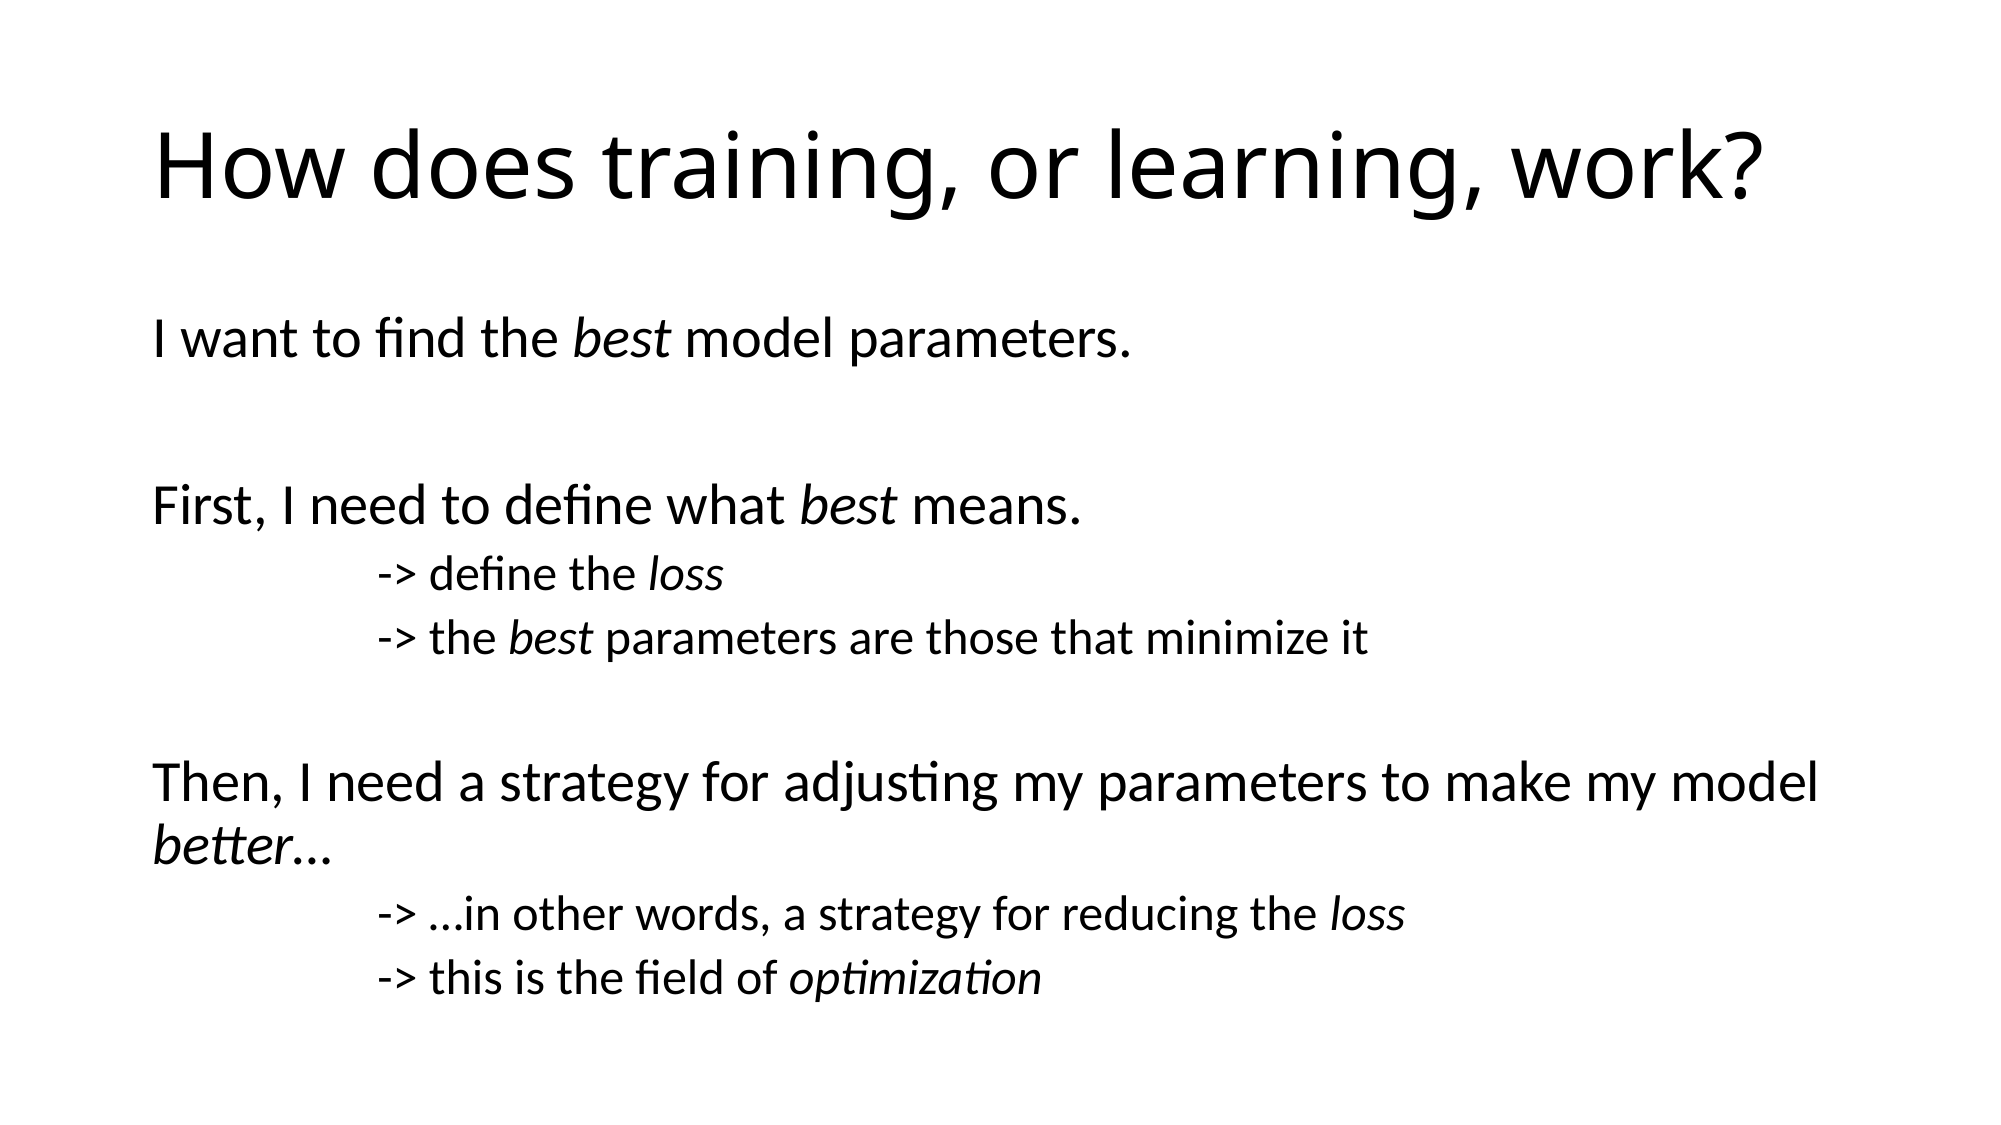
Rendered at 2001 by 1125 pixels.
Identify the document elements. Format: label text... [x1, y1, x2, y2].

title How does training, or learning, work? [137, 59, 1863, 278]
list I want to find the best model parameters. First, I need to define what best means. -> define the loss -> the best parameters are those that minimize it Then, I need a strategy for adjusting my parameters to make my model better… -> …in other words, a strategy for reducing the loss -> this is the field of optimization [137, 299, 1863, 1014]
